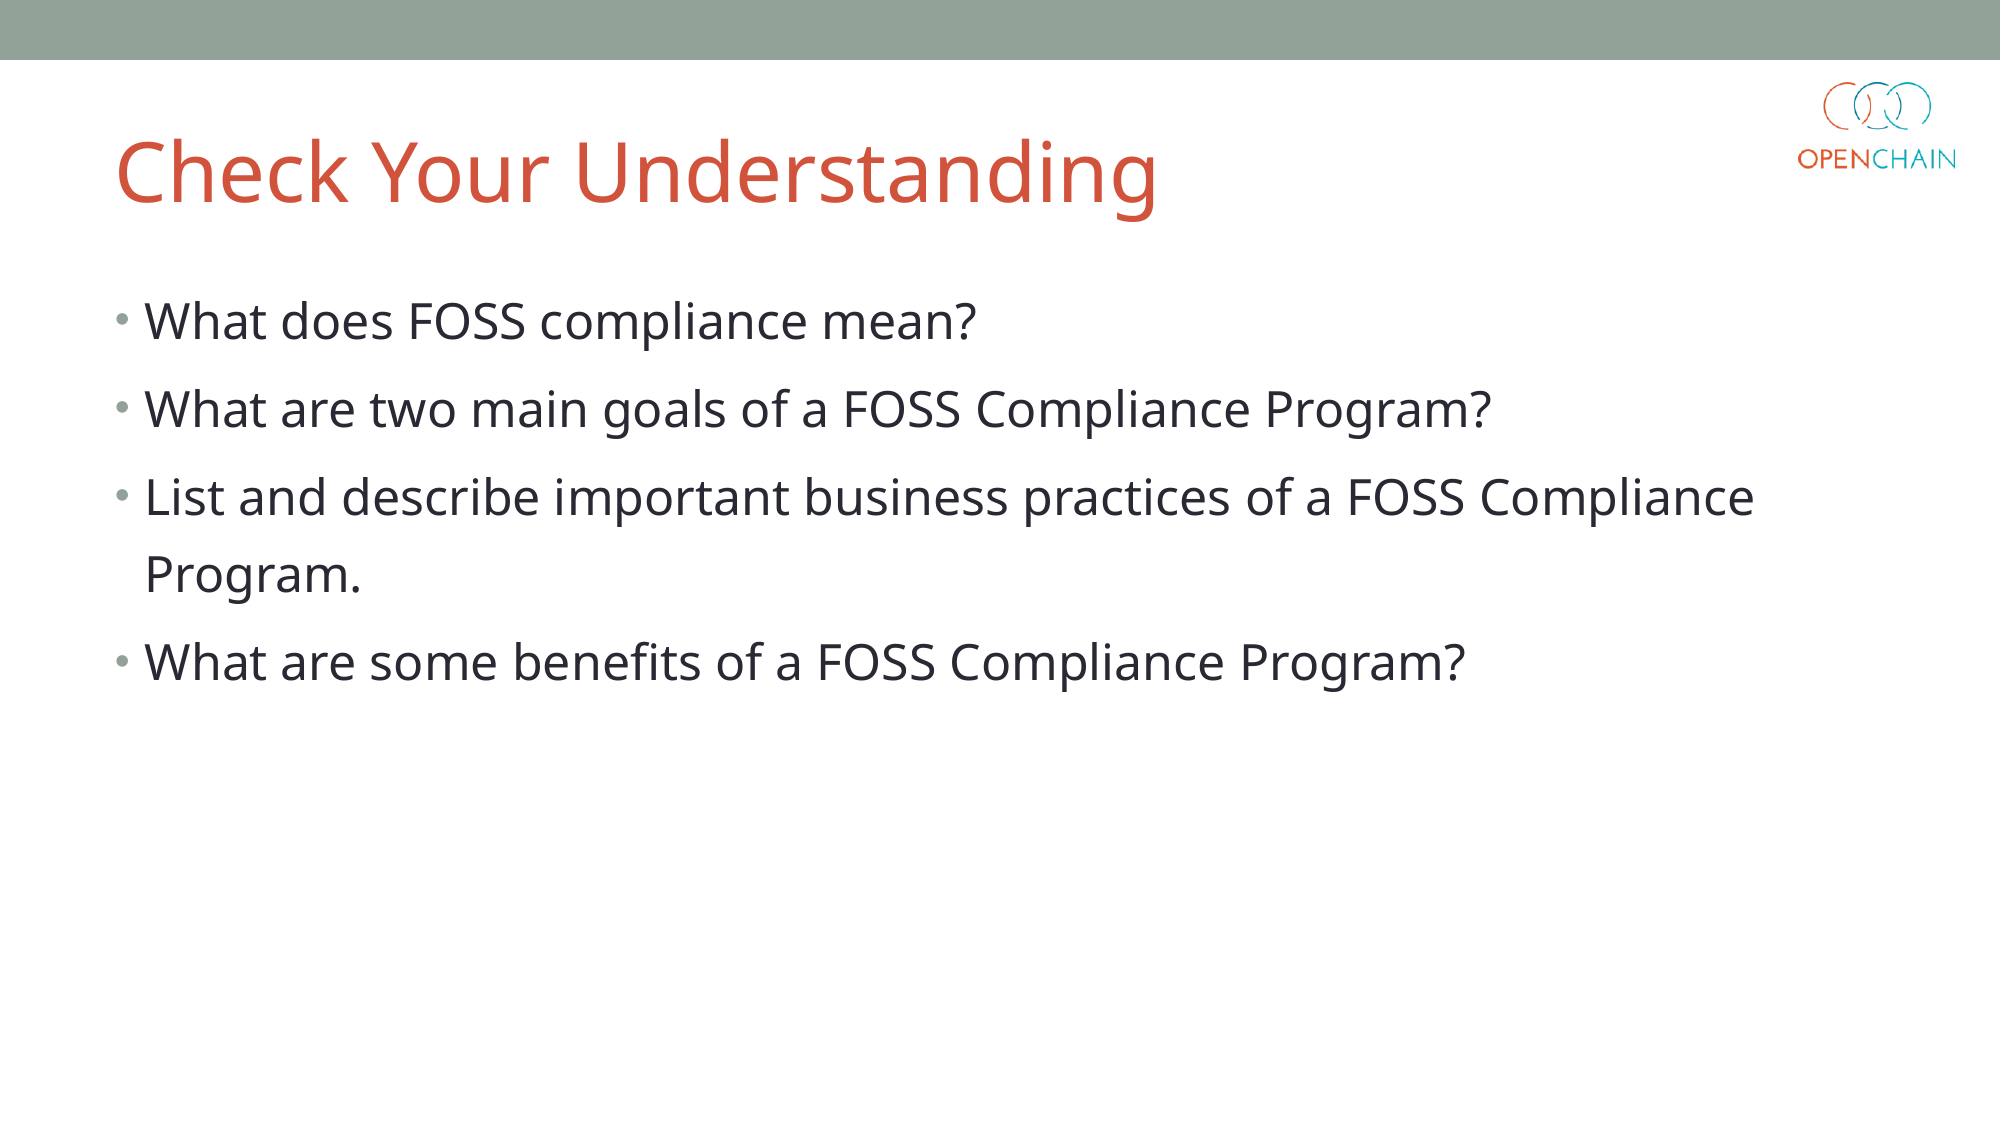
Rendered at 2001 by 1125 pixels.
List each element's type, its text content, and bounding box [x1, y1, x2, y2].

text_box What does FOSS compliance mean? What are two main goals of a FOSS Compliance Program? List and describe important business practices of a FOSS Compliance Program. What are some benefits of a FOSS Compliance Program? [99, 263, 1900, 1064]
picture [1798, 82, 1955, 169]
text_box Check Your Understanding [99, 87, 1900, 250]
